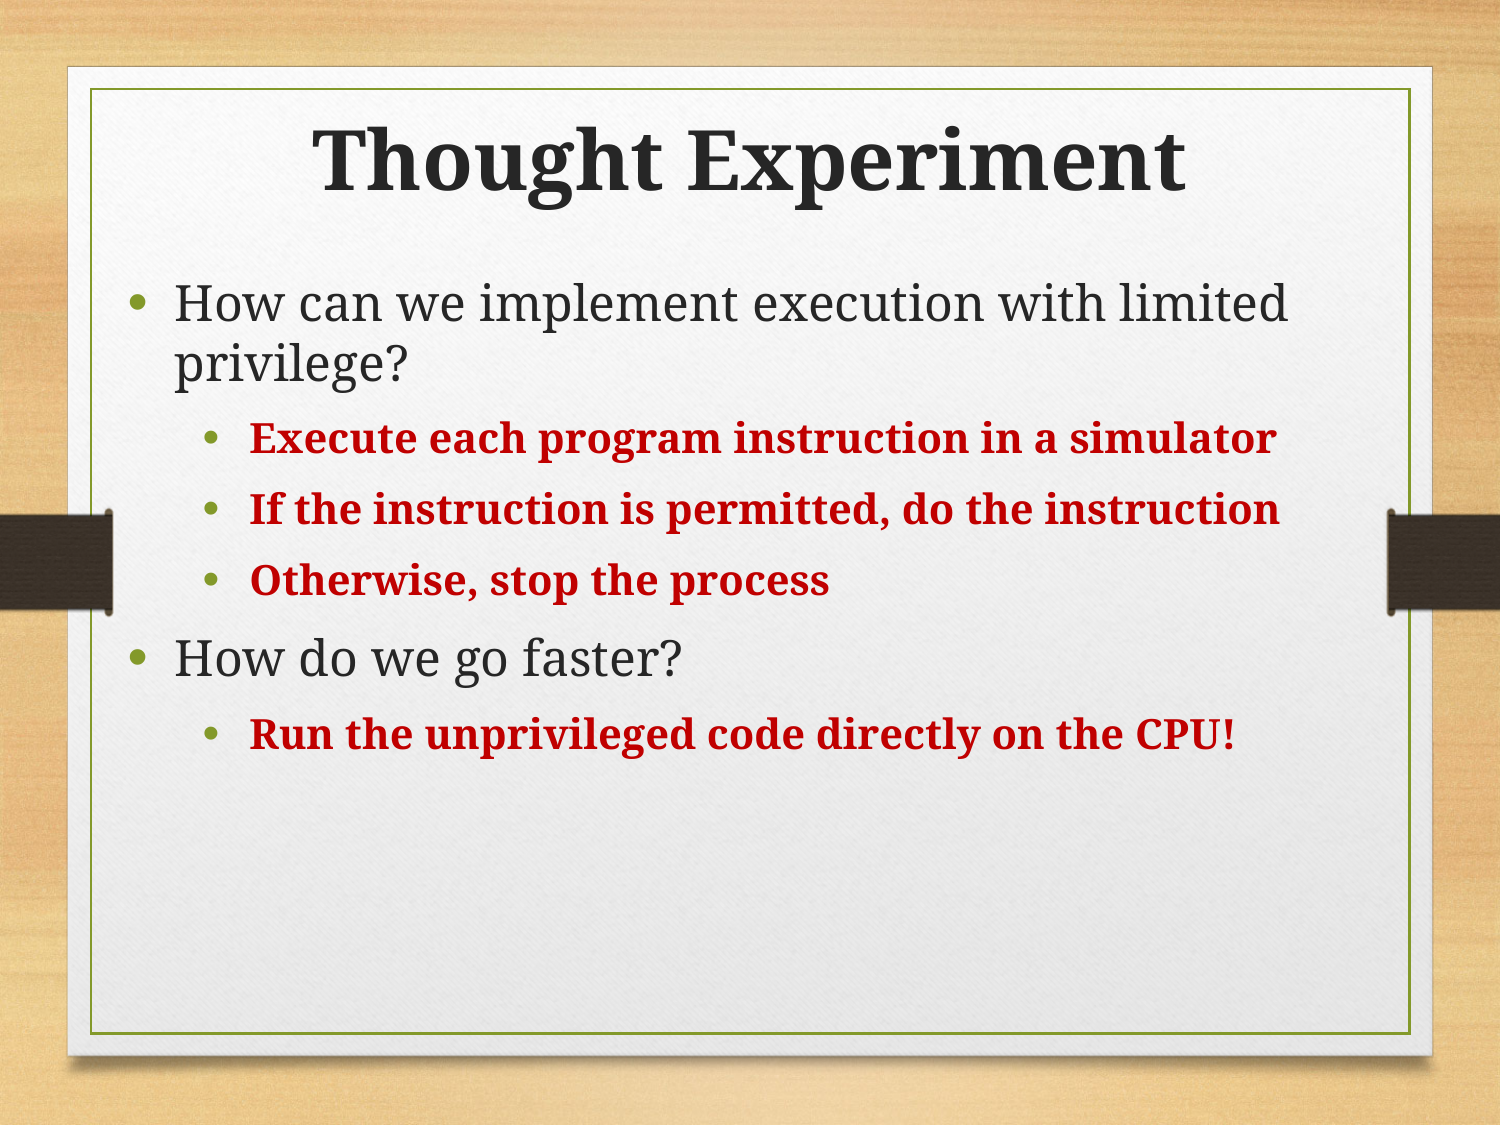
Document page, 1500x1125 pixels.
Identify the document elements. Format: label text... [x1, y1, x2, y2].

title Thought Experiment [87, 50, 1413, 264]
list How can we implement execution with limited privilege? Execute each program instruction in a simulator If the instruction is permitted, do the instruction Otherwise, stop the process How do we go faster? Run the unprivileged code directly on the CPU! [112, 263, 1413, 977]
picture [0, 0, 1500, 1125]
